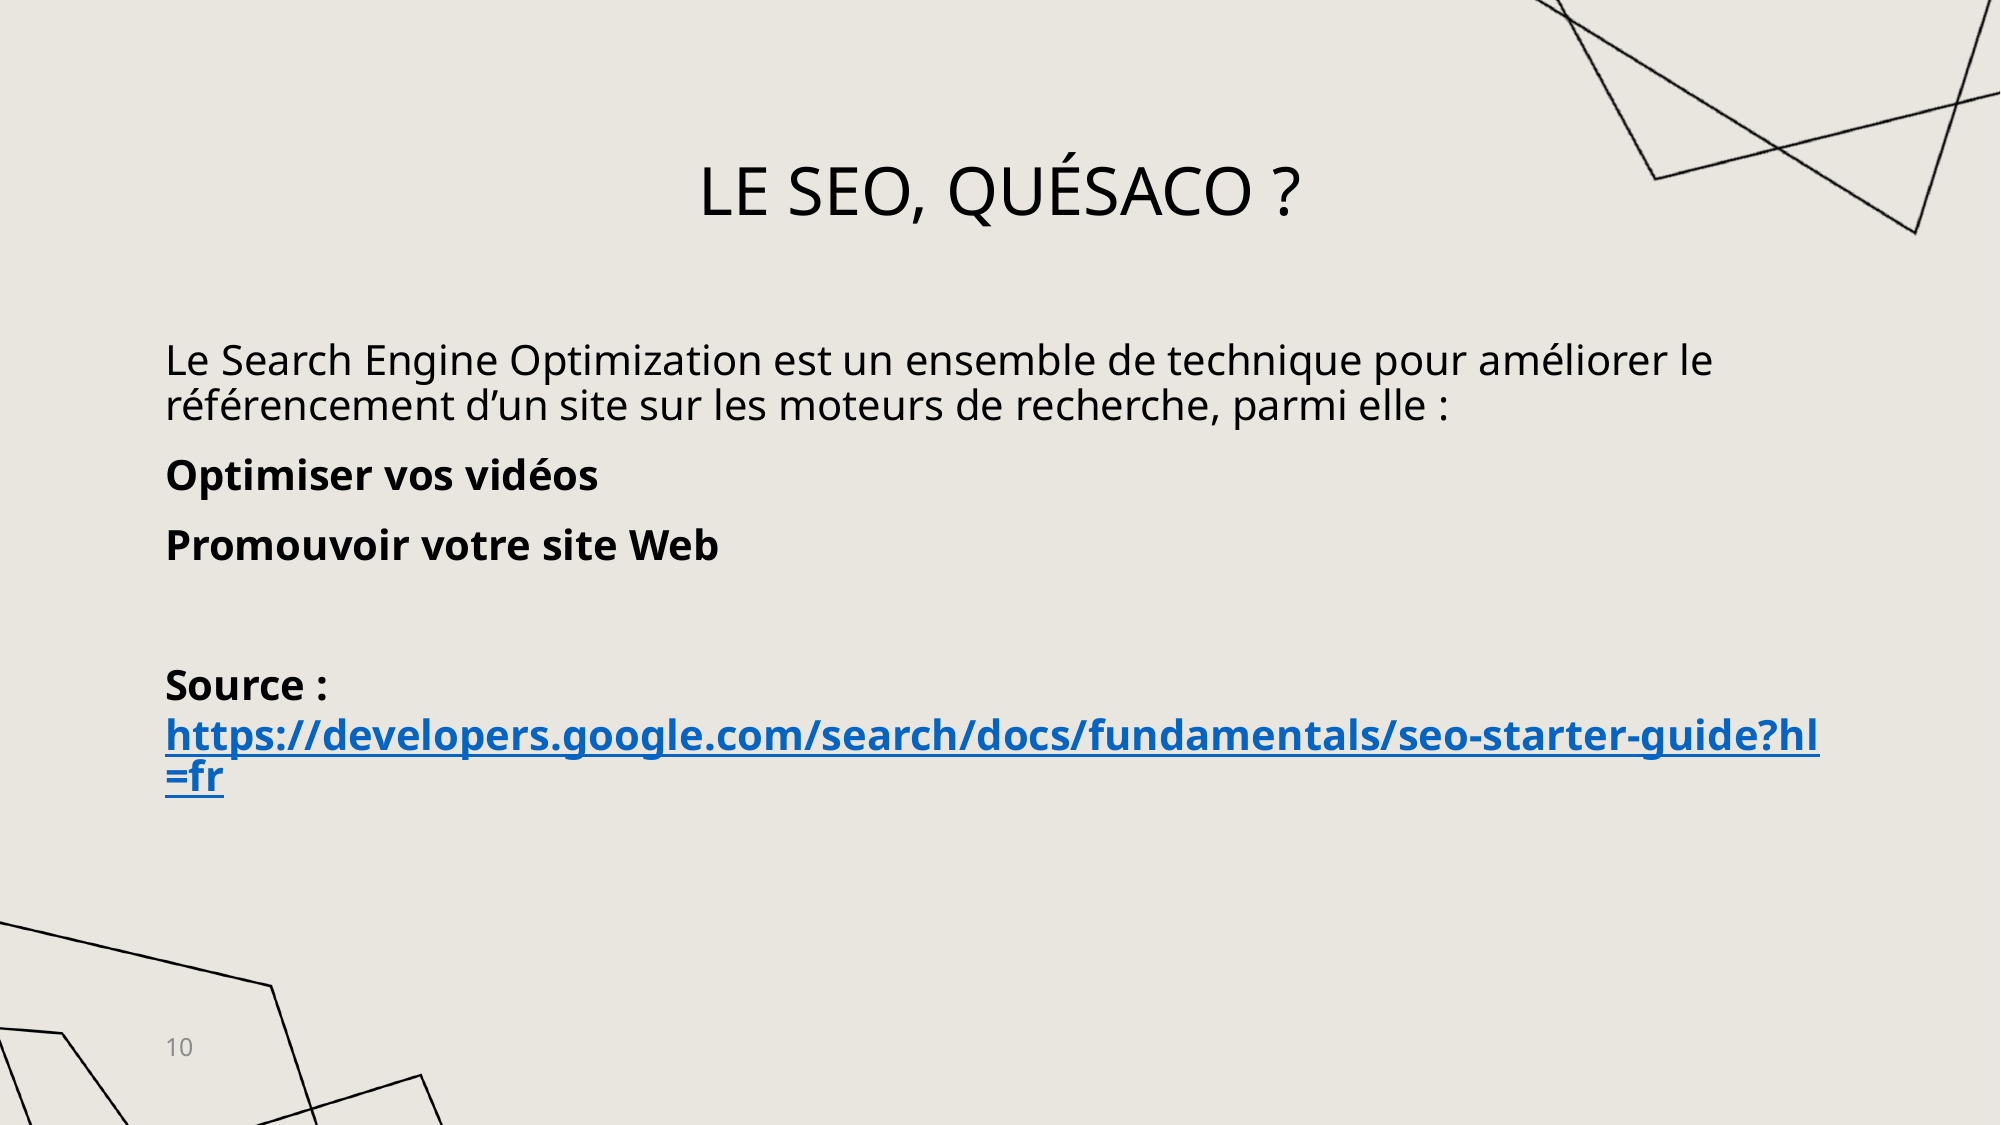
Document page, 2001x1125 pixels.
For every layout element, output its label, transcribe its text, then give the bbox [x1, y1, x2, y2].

slide_number 10 [150, 1024, 254, 1074]
title Le SEO, quésaco ? [150, 59, 1850, 328]
picture [0, 900, 541, 1125]
picture [1509, 0, 2001, 249]
list Le Search Engine Optimization est un ensemble de technique pour améliorer le référencement d’un site sur les moteurs de recherche, parmi elle : Optimiser vos vidéos Promouvoir votre site Web Source : https://developers.google.com/search/docs/fundamentals/seo-starter-guide?hl=fr [150, 331, 1850, 947]
